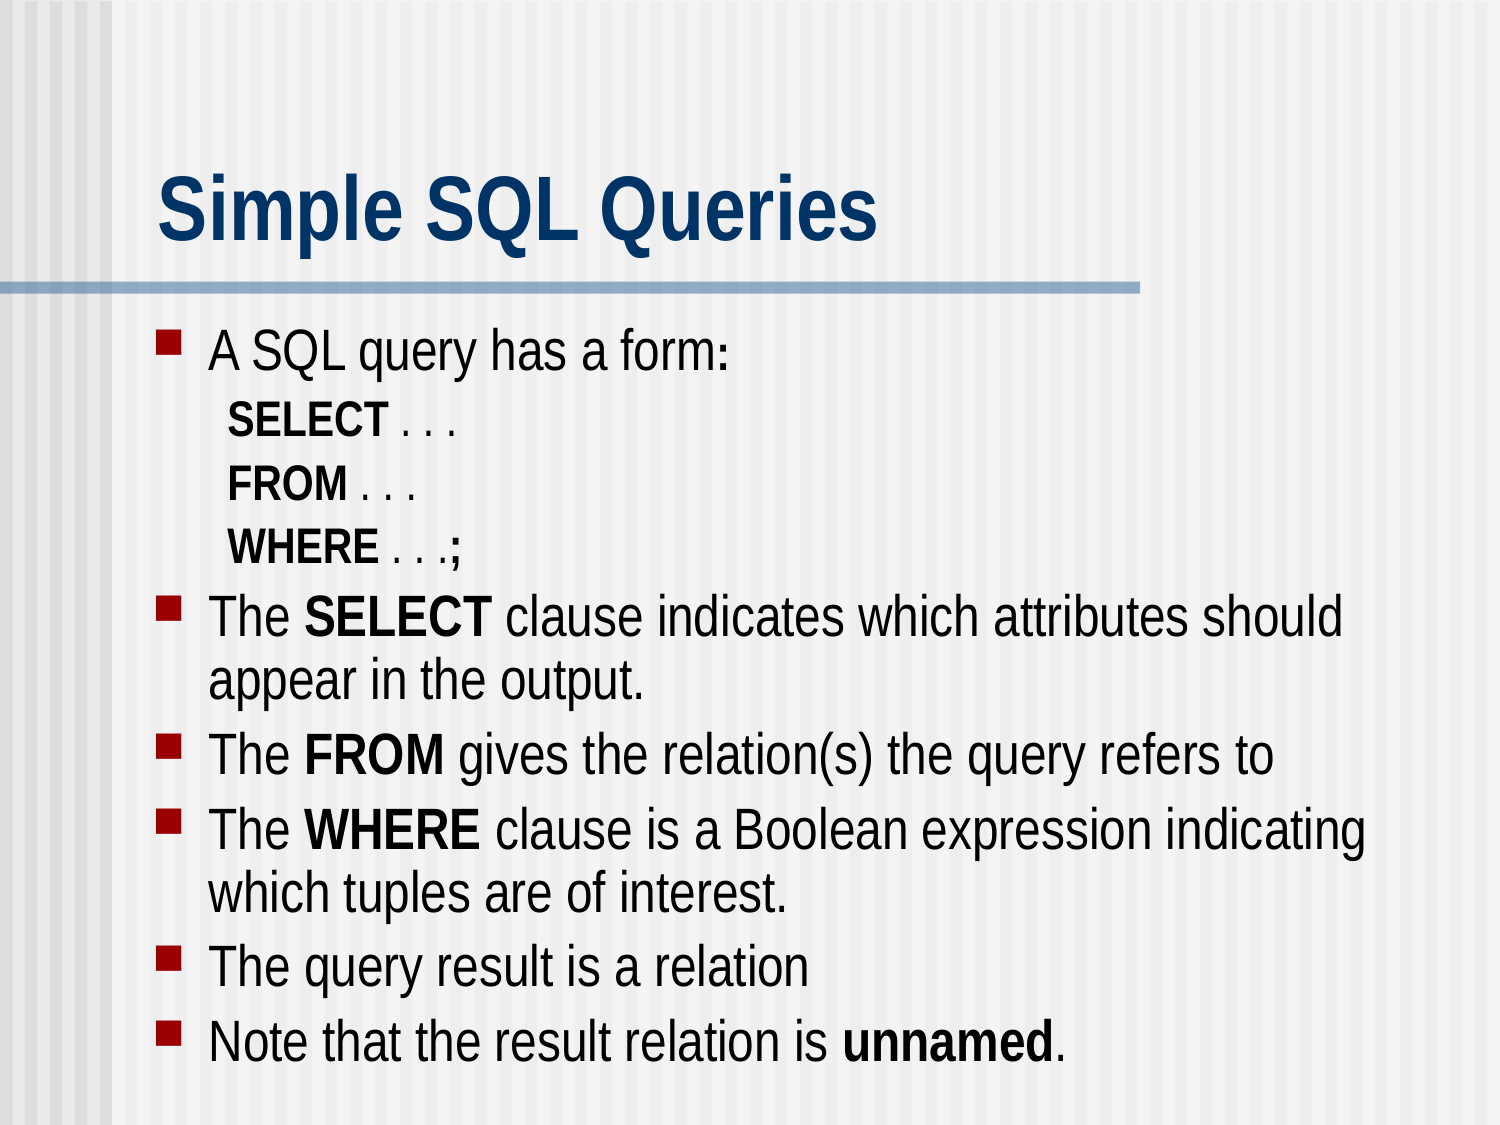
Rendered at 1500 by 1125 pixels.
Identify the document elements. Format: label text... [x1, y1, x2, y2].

list A SQL query has a form: SELECT . . . FROM . . . WHERE . . .; The SELECT clause indicates which attributes should appear in the output. The FROM gives the relation(s) the query refers to The WHERE clause is a Boolean expression indicating which tuples are of interest. The query result is a relation Note that the result relation is unnamed. [137, 312, 1481, 1088]
title Simple SQL Queries [142, 141, 1482, 267]
